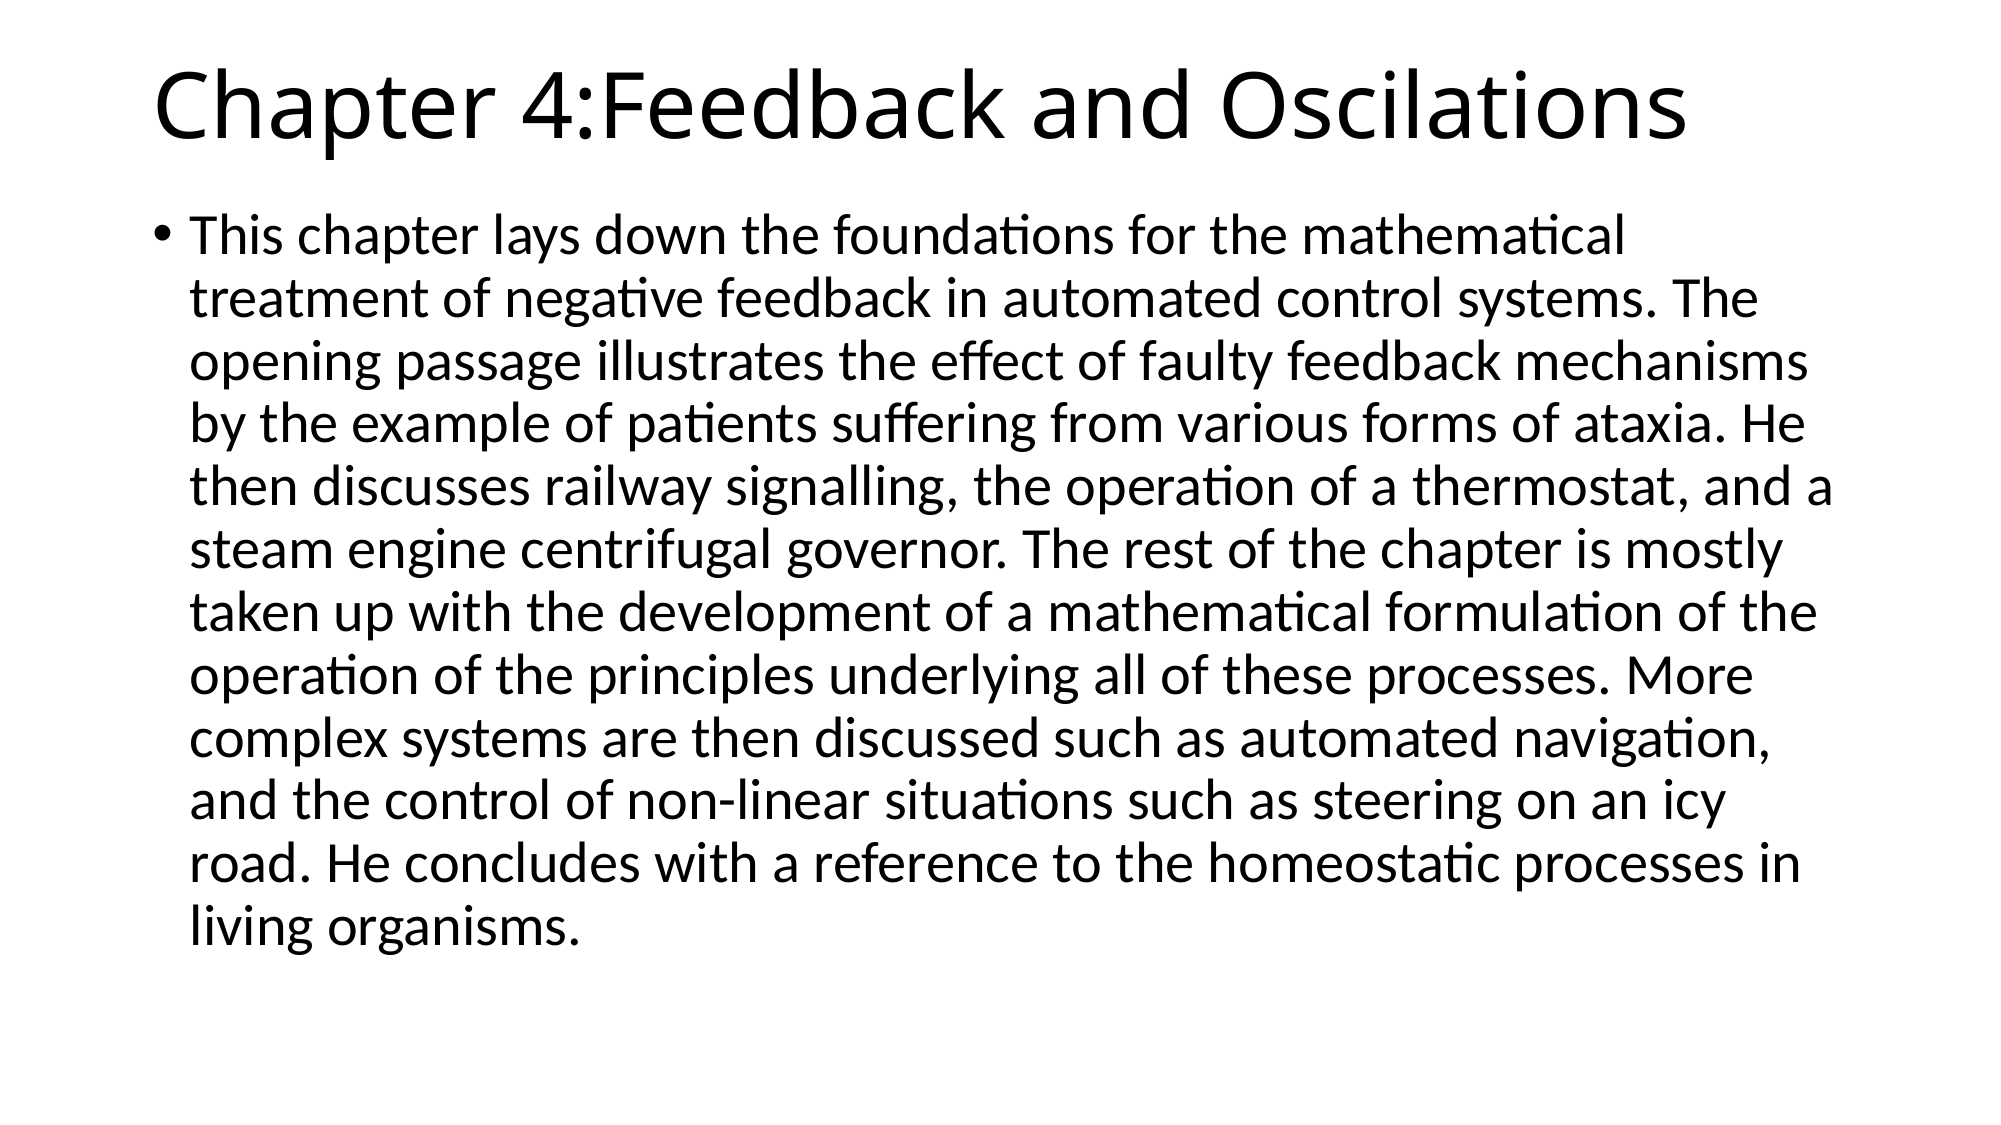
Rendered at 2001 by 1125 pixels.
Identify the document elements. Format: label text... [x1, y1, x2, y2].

list This chapter lays down the foundations for the mathematical treatment of negative feedback in automated control systems. The opening passage illustrates the effect of faulty feedback mechanisms by the example of patients suffering from various forms of ataxia. He then discusses railway signalling, the operation of a thermostat, and a steam engine centrifugal governor. The rest of the chapter is mostly taken up with the development of a mathematical formulation of the operation of the principles underlying all of these processes. More complex systems are then discussed such as automated navigation, and the control of non-linear situations such as steering on an icy road. He concludes with a reference to the homeostatic processes in living organisms. [137, 196, 1863, 1014]
title Chapter 4:Feedback and Oscilations [137, 39, 1863, 179]
